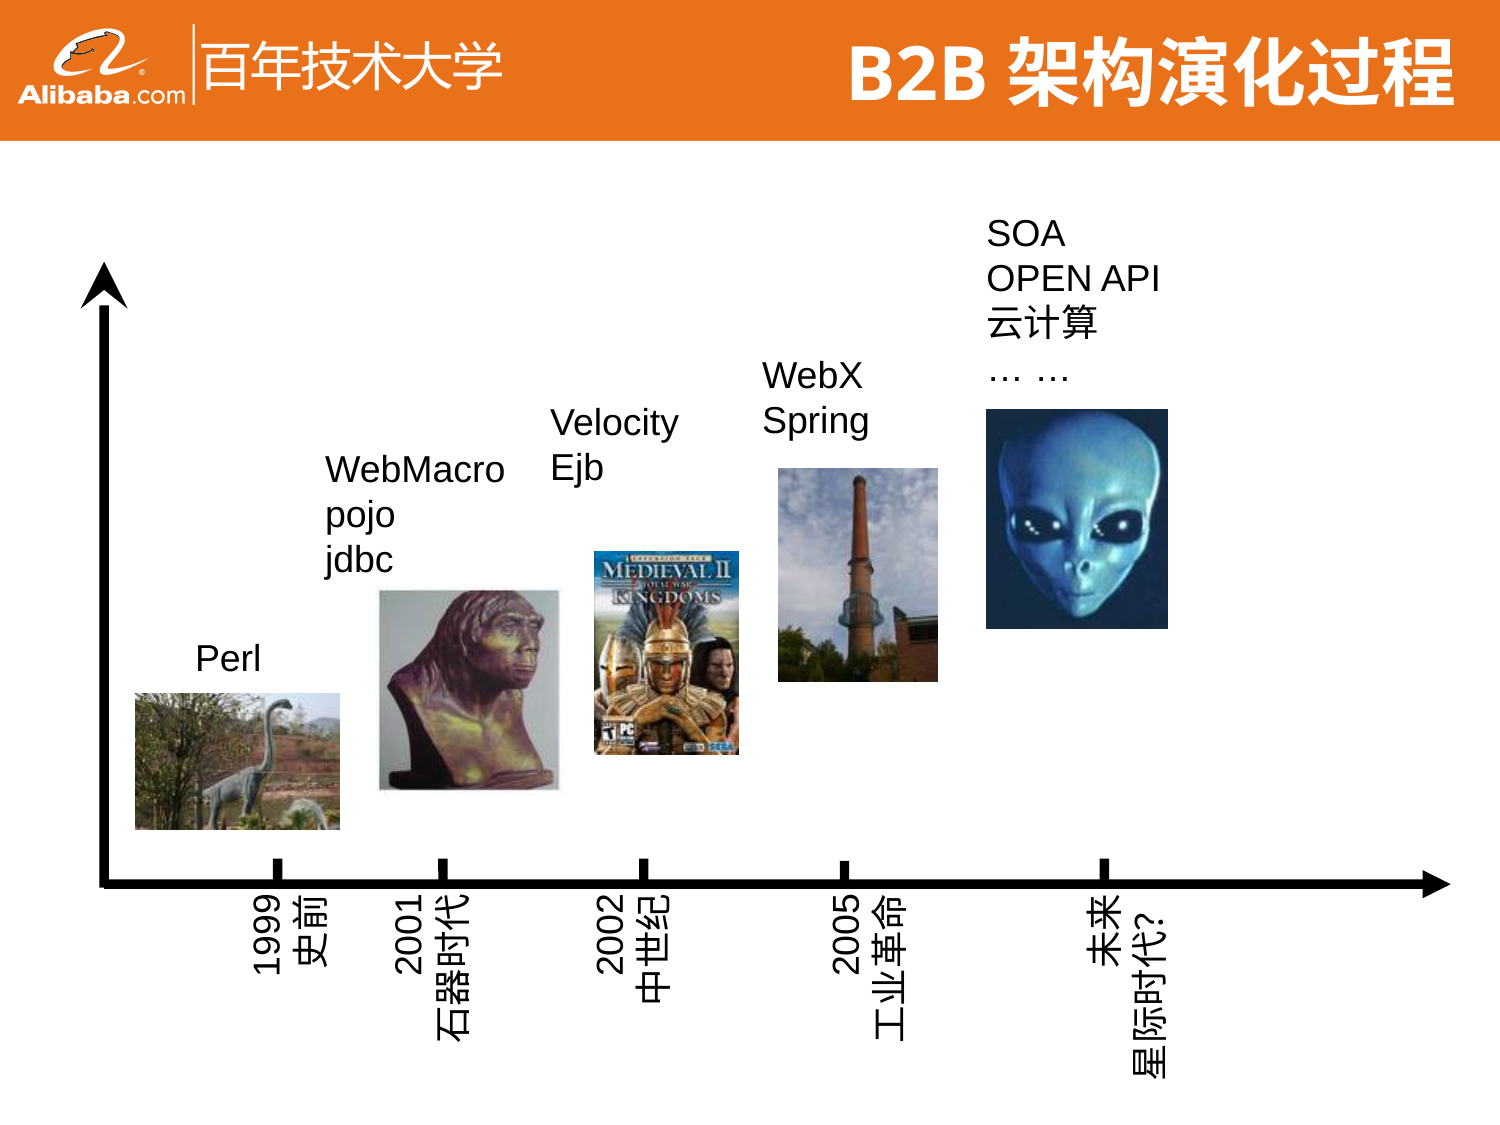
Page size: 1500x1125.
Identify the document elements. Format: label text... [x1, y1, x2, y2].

picture [777, 468, 938, 682]
text_box WebX Spring [761, 350, 871, 441]
text_box 2001 石器时代 [383, 894, 474, 1045]
text_box Velocity Ejb [550, 397, 680, 488]
text_box 1999 史前 [242, 894, 333, 978]
text_box 2002 中世纪 [585, 894, 676, 1007]
text_box 2005 工业革命 [821, 894, 912, 1045]
text_box Perl [195, 634, 262, 680]
title B2B架构演化过程 [503, 0, 1473, 141]
text_box 未来 星际时代？ [1081, 893, 1172, 1082]
picture [374, 586, 563, 796]
text_box [845, 877, 1451, 891]
text_box [93, 261, 115, 283]
picture [135, 692, 340, 830]
text_box WebMacro pojo jdbc [325, 444, 506, 581]
text_box SOA OPEN API 云计算 … … [986, 208, 1164, 389]
picture [16, 23, 503, 106]
picture [594, 551, 739, 755]
picture [986, 409, 1168, 629]
